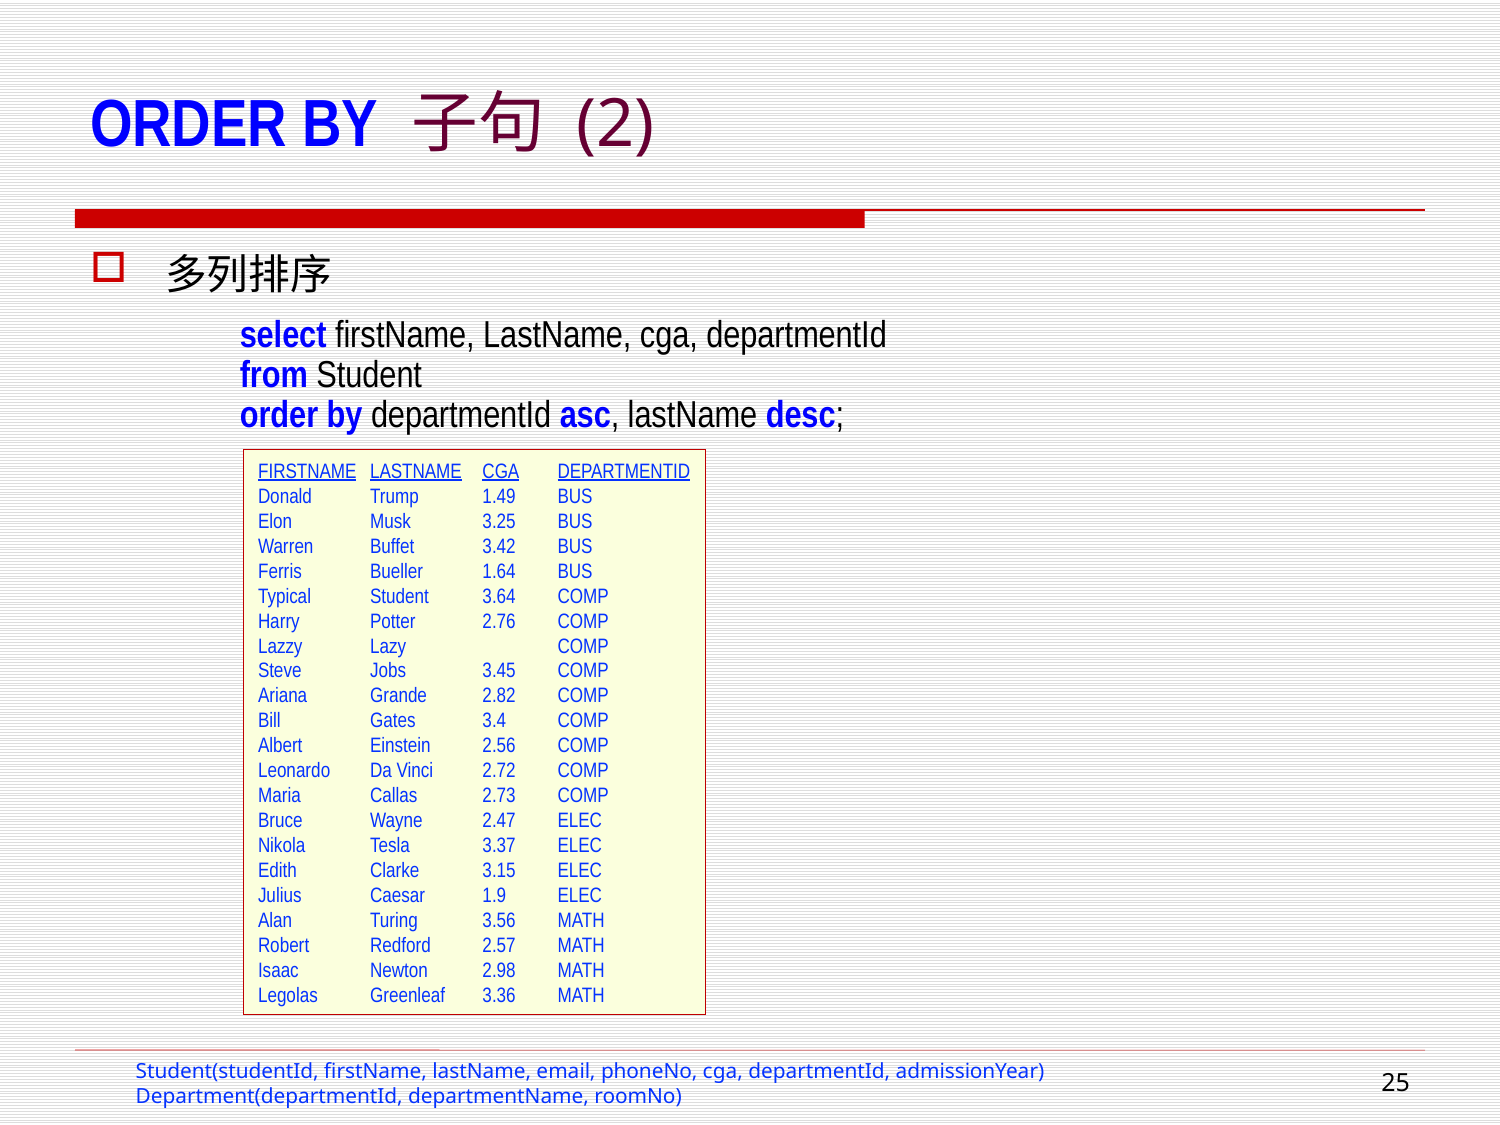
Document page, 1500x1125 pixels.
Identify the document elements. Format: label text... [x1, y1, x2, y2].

text_box Student(studentId, firstName, lastName, email, phoneNo, cga, departmentId, admissionYear) Department(departmentId, departmentName, roomNo) [120, 1049, 1060, 1115]
slide_number 24 [1100, 1065, 1425, 1103]
list 多列排序 select firstName, LastName, cga, departmentId from Student order by departmentId asc, lastName desc; [75, 239, 1425, 893]
text_box FIRSTNAME LASTNAME CGA DEPARTMENTID Donald Trump 1.49 BUS Elon Musk 3.25 BUS Warren Buffet 3.42 BUS Ferris Bueller 1.64 BUS Typical Student 3.64 COMP Harry Potter 2.76 COMP Lazzy Lazy COMP Steve Jobs 3.45 COMP Ariana Grande 2.82 COMP Bill Gates 3.4 COMP Albert Einstein 2.56 COMP Leonardo Da Vinci 2.72 COMP Maria Callas 2.73 COMP Bruce Wayne 2.47 ELEC Nikola Tesla 3.37 ELEC Edith Clarke 3.15 ELEC Julius Caesar 1.9 ELEC Alan Turing 3.56 MATH Robert Redford 2.57 MATH Isaac Newton 2.98 MATH Legolas Greenleaf 3.36 MATH [243, 449, 706, 1015]
title ORDER BY 子句 (2) [75, 45, 1425, 195]
